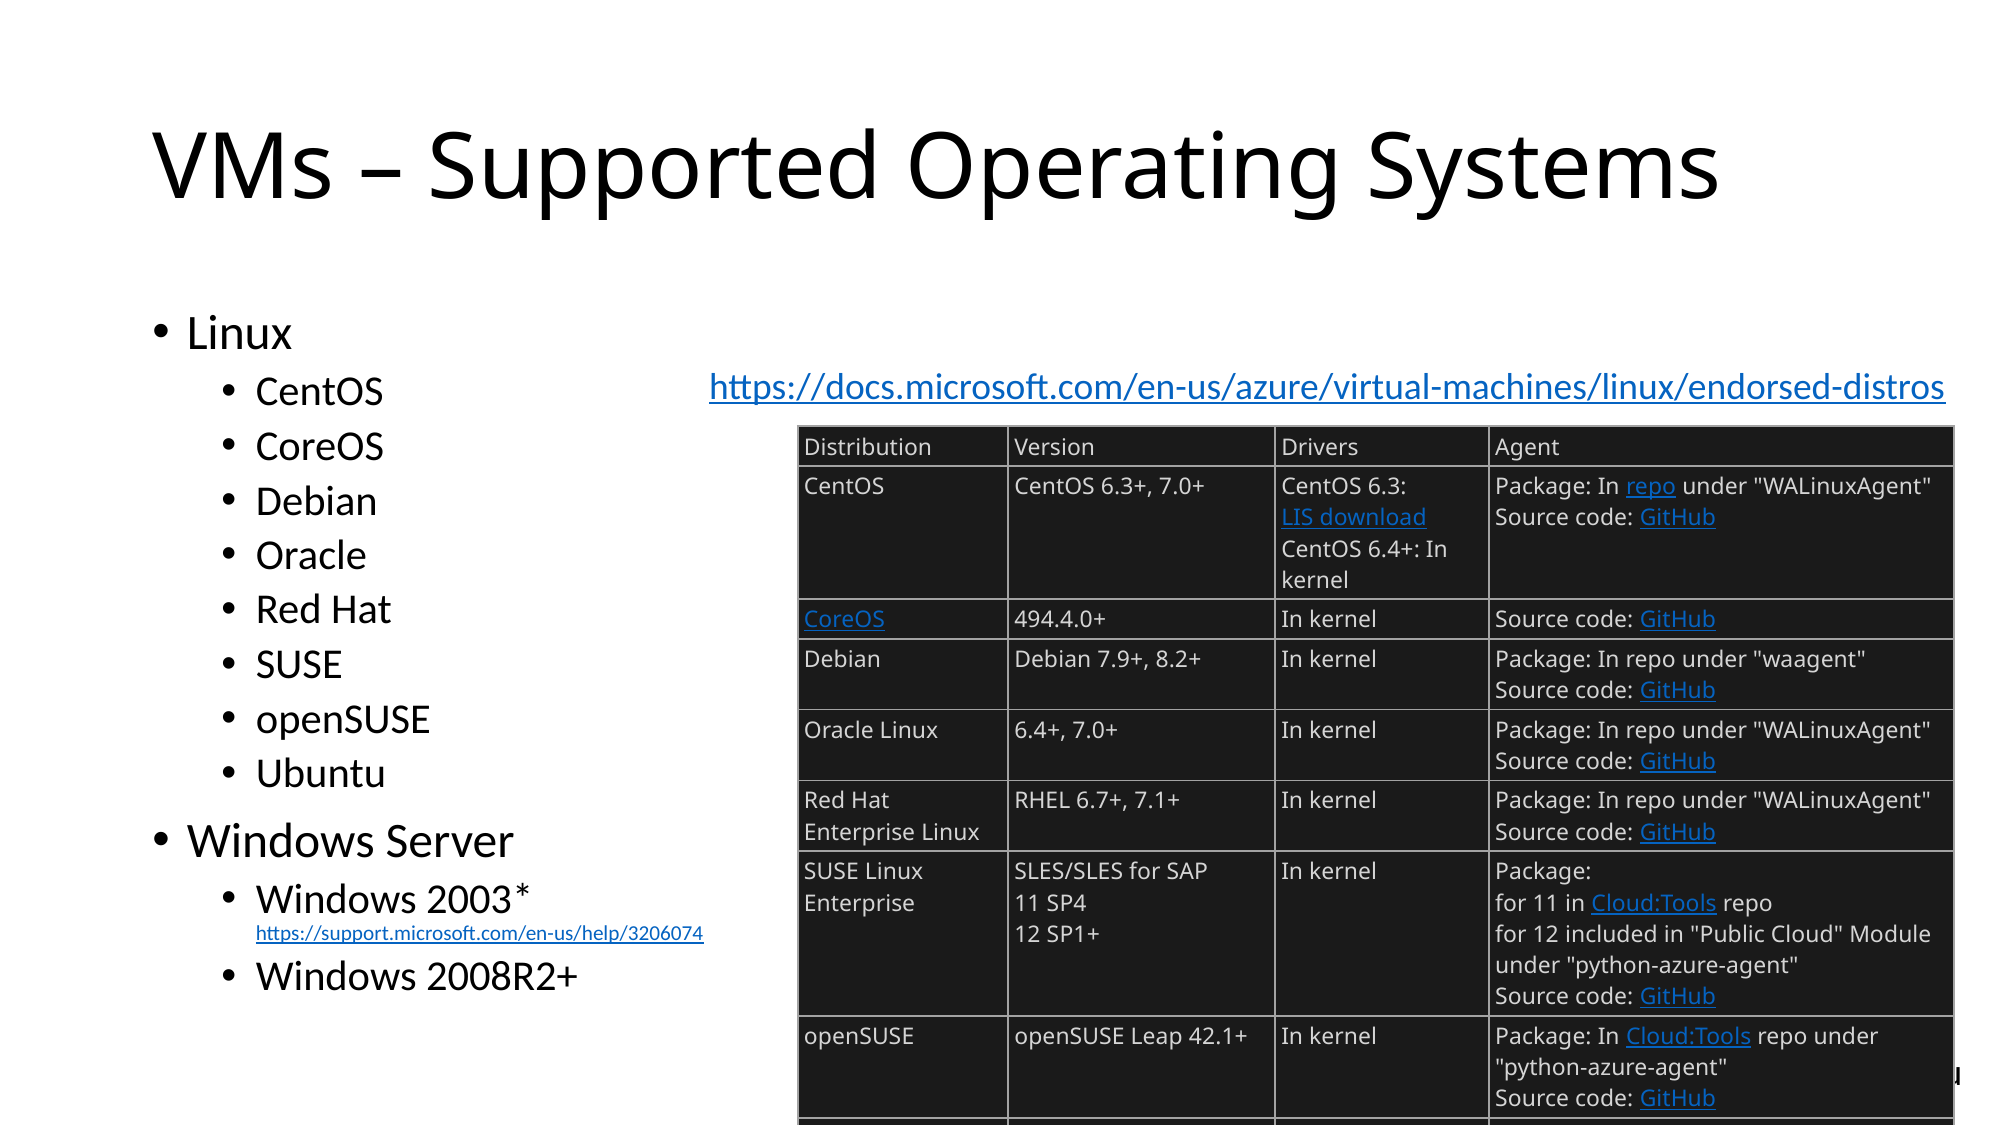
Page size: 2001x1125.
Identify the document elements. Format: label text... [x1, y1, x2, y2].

table_cell CentOS [799, 467, 1007, 598]
table_header Version [1009, 427, 1274, 465]
table_cell 6.4+, 7.0+ [1009, 710, 1274, 780]
text_box https://docs.microsoft.com/en-us/azure/virtual-machines/linux/endorsed-distros [694, 354, 2000, 415]
table_header Drivers [1276, 427, 1488, 465]
table_cell CoreOS [799, 600, 1007, 638]
table_cell In kernel [1276, 640, 1488, 709]
table_cell In kernel [1276, 852, 1488, 1015]
table_cell Debian [799, 640, 1007, 709]
table_cell In kernel [1276, 710, 1488, 780]
table_cell Package: In repo under "WALinuxAgent" Source code: GitHub [1490, 467, 1953, 598]
table_cell Source code: GitHub [1490, 600, 1953, 638]
table_cell openSUSE Leap 42.1+ [1009, 1017, 1274, 1117]
table_cell openSUSE [799, 1017, 1007, 1117]
title VMs – Supported Operating Systems [137, 59, 1863, 278]
table_cell Package: In repo under "WALinuxAgent" Source code: GitHub [1490, 781, 1953, 850]
table_cell In kernel [1276, 1119, 1488, 1125]
table_cell CentOS 6.3: LIS download CentOS 6.4+: In kernel [1276, 467, 1488, 598]
table_cell Package: In repo under "waagent" Source code: GitHub [1490, 640, 1953, 709]
table_cell RHEL 6.7+, 7.1+ [1009, 781, 1274, 850]
table_cell Ubuntu [799, 1119, 1007, 1125]
table_cell Package: In repo under "WALinuxAgent" Source code: GitHub [1490, 710, 1953, 780]
table_cell Package: In repo under "walinuxagent" Source code: GitHub [1490, 1119, 1953, 1125]
table_cell Debian 7.9+, 8.2+ [1009, 640, 1274, 709]
table_cell In kernel [1276, 600, 1488, 638]
list Linux CentOS CoreOS Debian Oracle Red Hat SUSE openSUSE Ubuntu Windows Server Windows 2003* https://support.microsoft.com/en-us/help/3206074 Windows 2008R2+ [137, 299, 1863, 1014]
table_cell SUSE Linux Enterprise [799, 852, 1007, 1015]
table_cell Package: In Cloud:Tools repo under "python-azure-agent" Source code: GitHub [1490, 1017, 1953, 1117]
table_header Agent [1490, 427, 1953, 465]
table_cell Oracle Linux [799, 710, 1007, 780]
table_cell In kernel [1276, 1017, 1488, 1117]
table_cell Red Hat Enterprise Linux [799, 781, 1007, 850]
table_cell CentOS 6.3+, 7.0+ [1009, 467, 1274, 598]
table_cell In kernel [1276, 781, 1488, 850]
table_cell Ubuntu 12.04, 14.04, 16.04, 16.10 [1009, 1119, 1274, 1125]
table_cell 494.4.0+ [1009, 600, 1274, 638]
table_header Distribution [799, 427, 1007, 465]
table_cell SLES/SLES for SAP 11 SP4 12 SP1+ [1009, 852, 1274, 1015]
table_cell Package: for 11 in Cloud:Tools repo for 12 included in "Public Cloud" Module under "python-azure-agent" Source code: GitHub [1490, 852, 1953, 1015]
